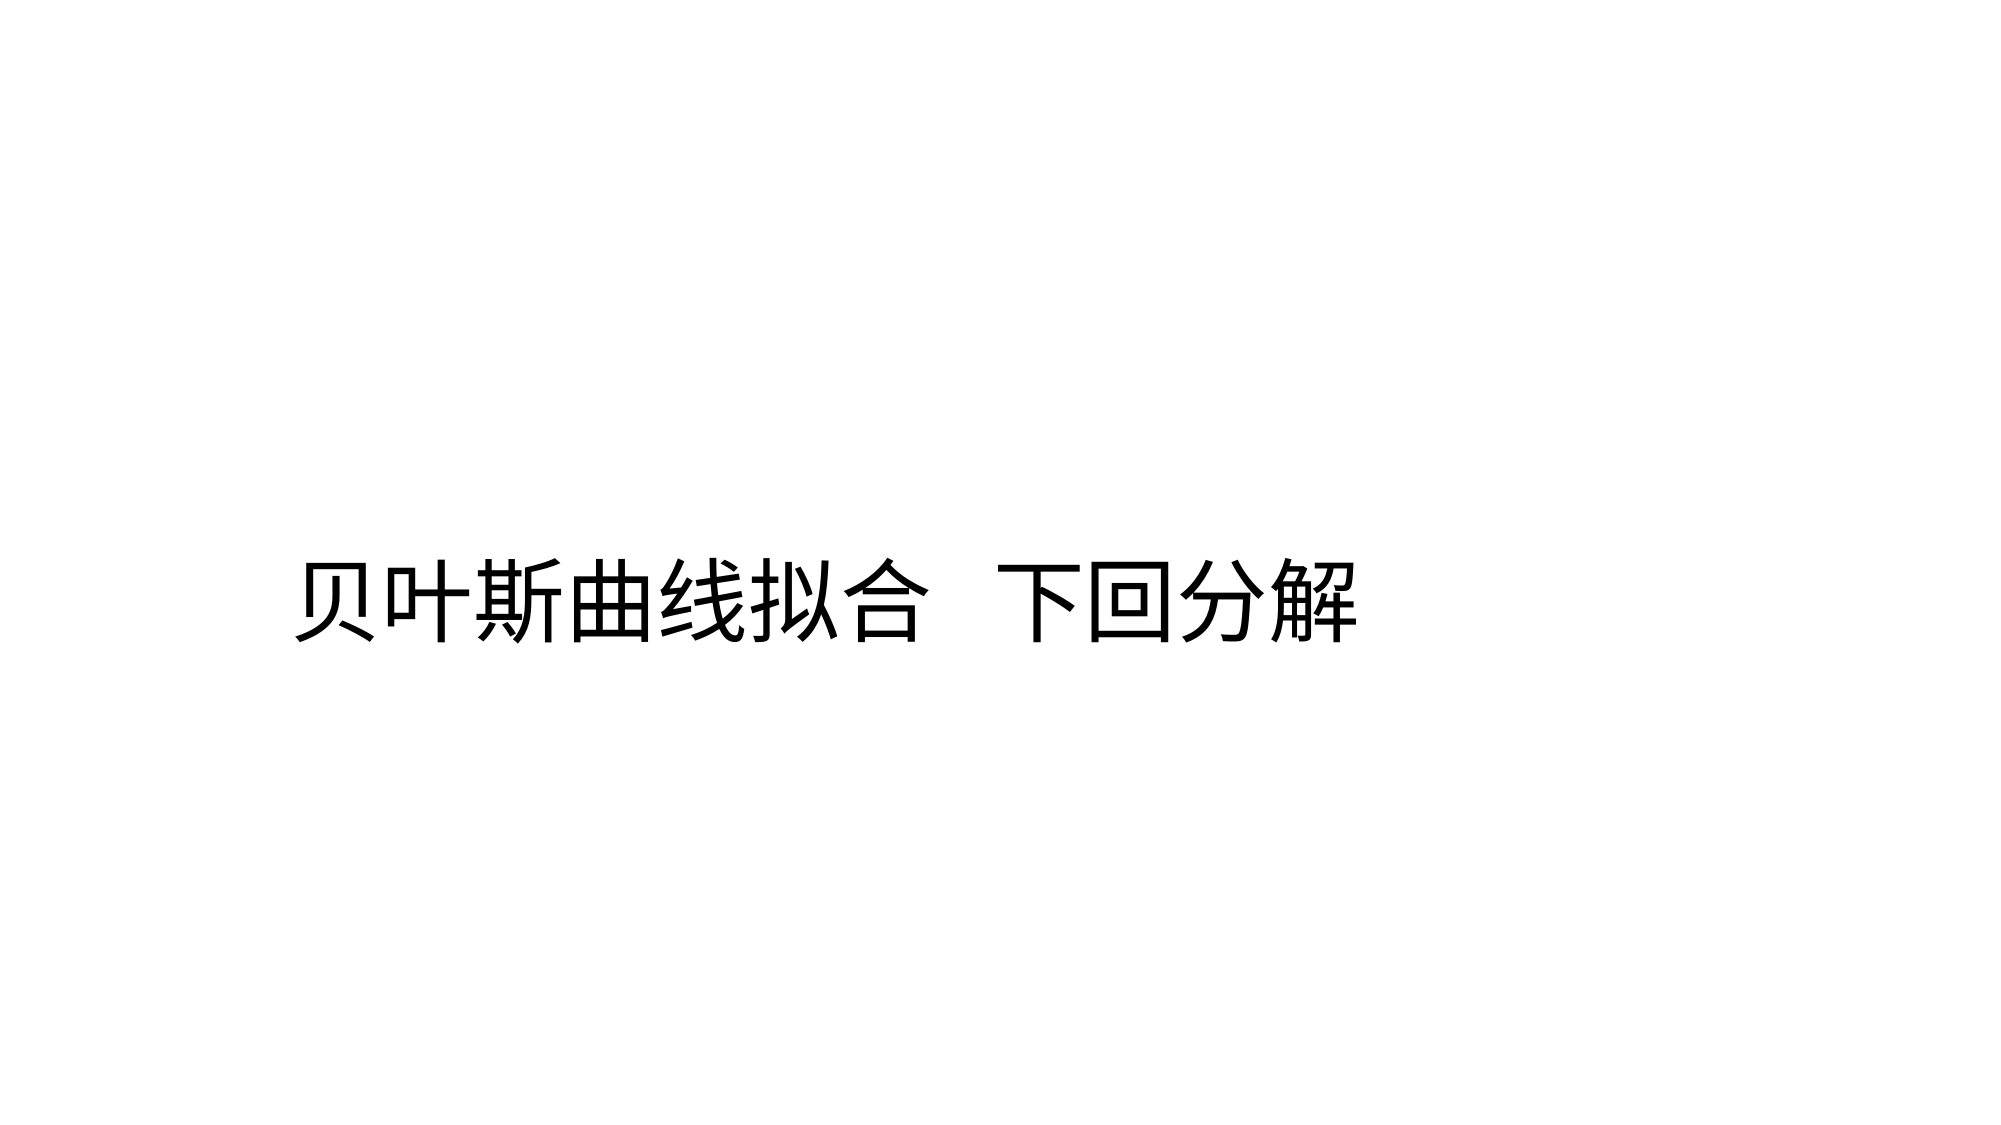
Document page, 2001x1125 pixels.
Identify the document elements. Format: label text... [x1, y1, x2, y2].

title 贝叶斯曲线拟合 下回分解 [275, 497, 2000, 715]
